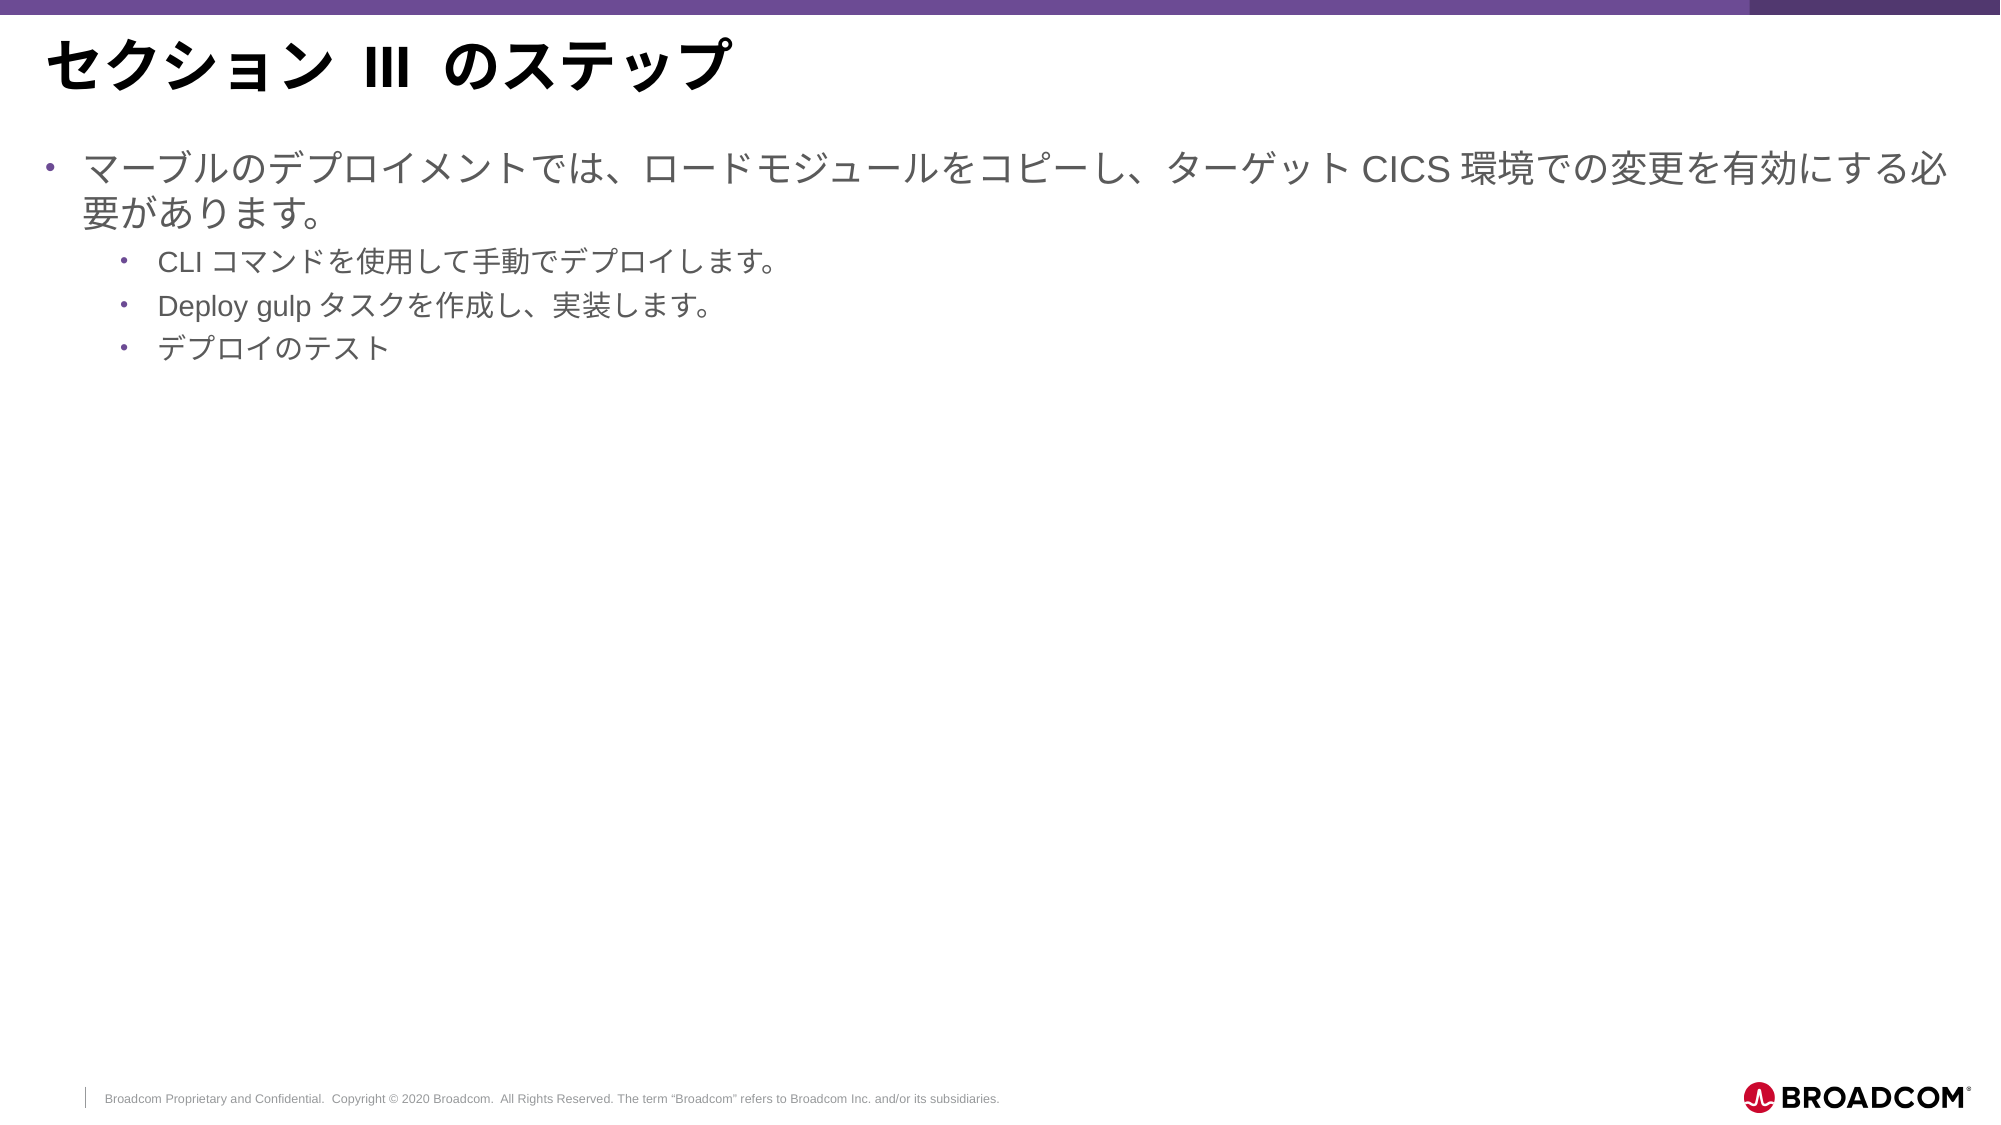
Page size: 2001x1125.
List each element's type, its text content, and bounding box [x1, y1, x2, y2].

title セクション III のステップ [30, 29, 1970, 93]
list マーブルのデプロイメントでは、ロードモジュールをコピーし、ターゲットCICS環境での変更を有効にする必要があります。 CLIコマンドを使用して手動でデプロイします。 Deploy gulpタスクを作成し、実装します。 デプロイのテスト [30, 137, 1970, 1065]
picture [1743, 1080, 1972, 1114]
